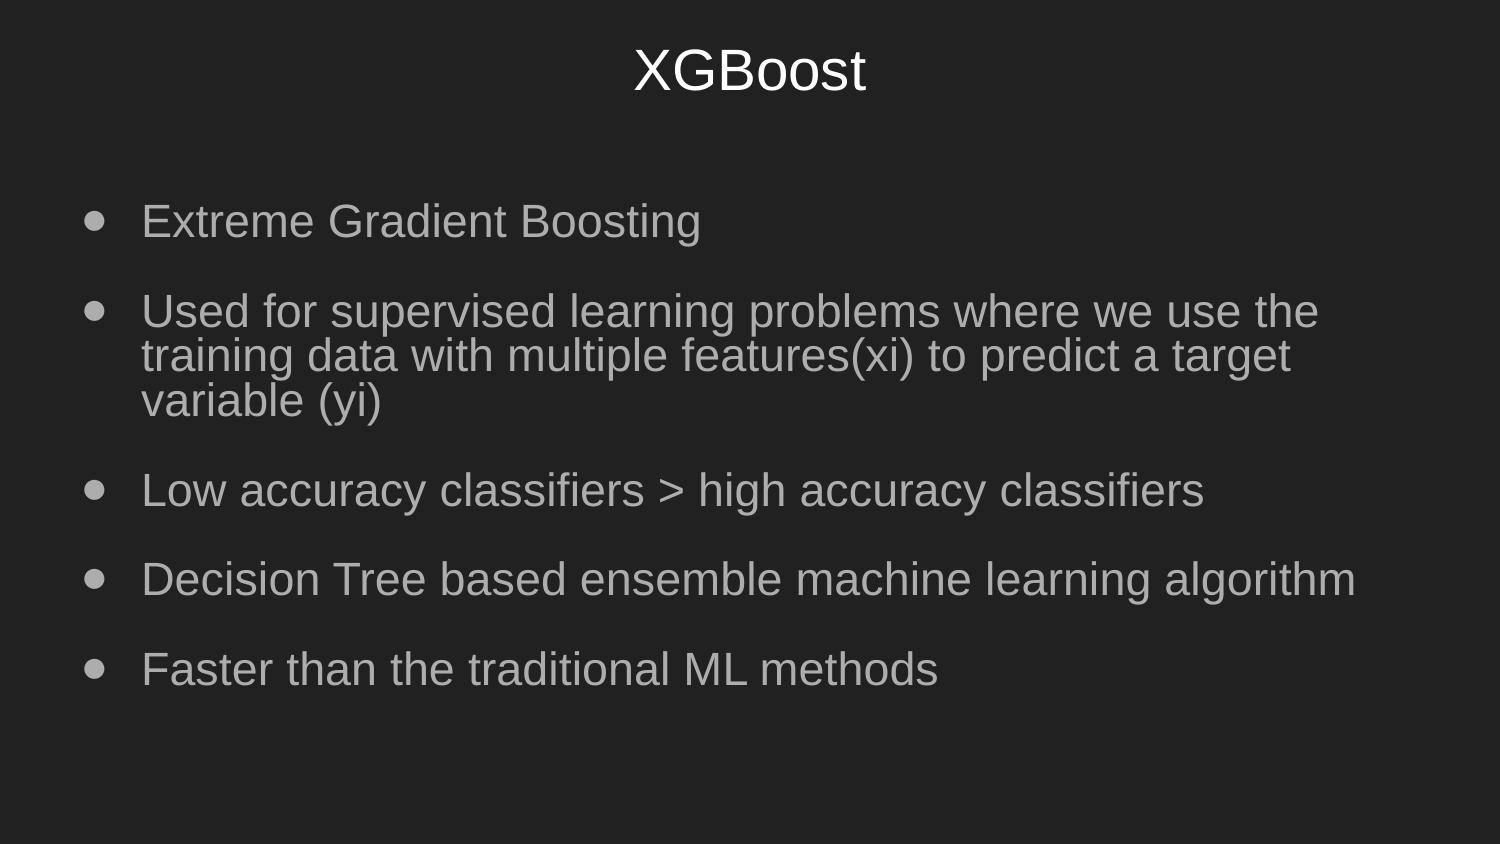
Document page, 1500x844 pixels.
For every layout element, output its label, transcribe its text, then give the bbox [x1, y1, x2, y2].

subtitle Extreme Gradient Boosting Used for supervised learning problems where we use the training data with multiple features(xi) to predict a target variable (yi) Low accuracy classifiers > high accuracy classifiers Decision Tree based ensemble machine learning algorithm Faster than the traditional ML methods [51, 186, 1449, 317]
subtitle XGBoost [51, 16, 1449, 147]
